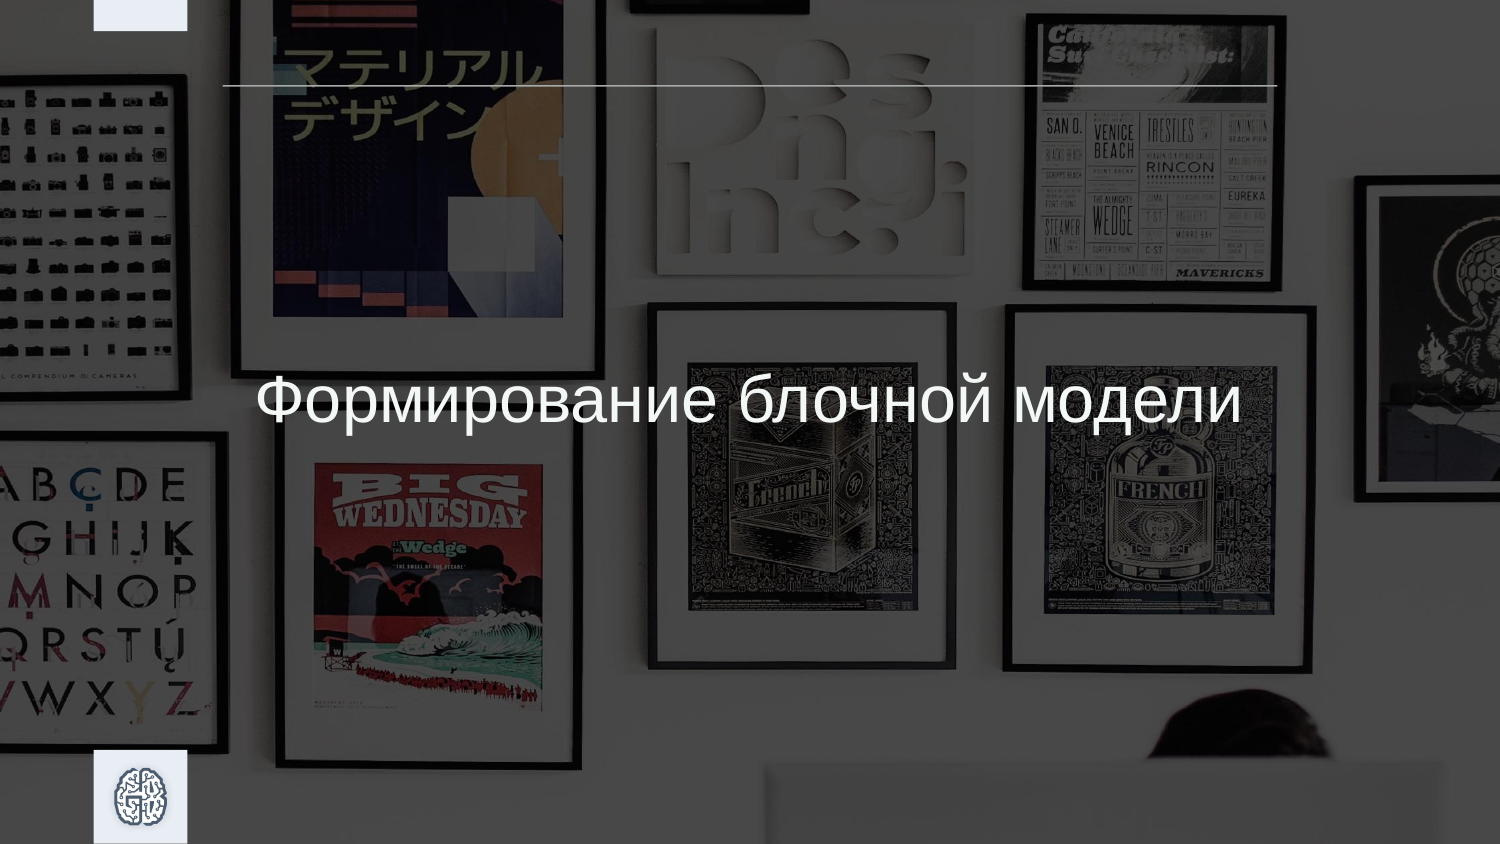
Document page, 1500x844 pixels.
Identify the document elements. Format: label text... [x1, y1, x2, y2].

text_box Формирование блочной модели [187, 41, 1312, 750]
picture [0, 0, 1500, 844]
picture [106, 760, 175, 834]
